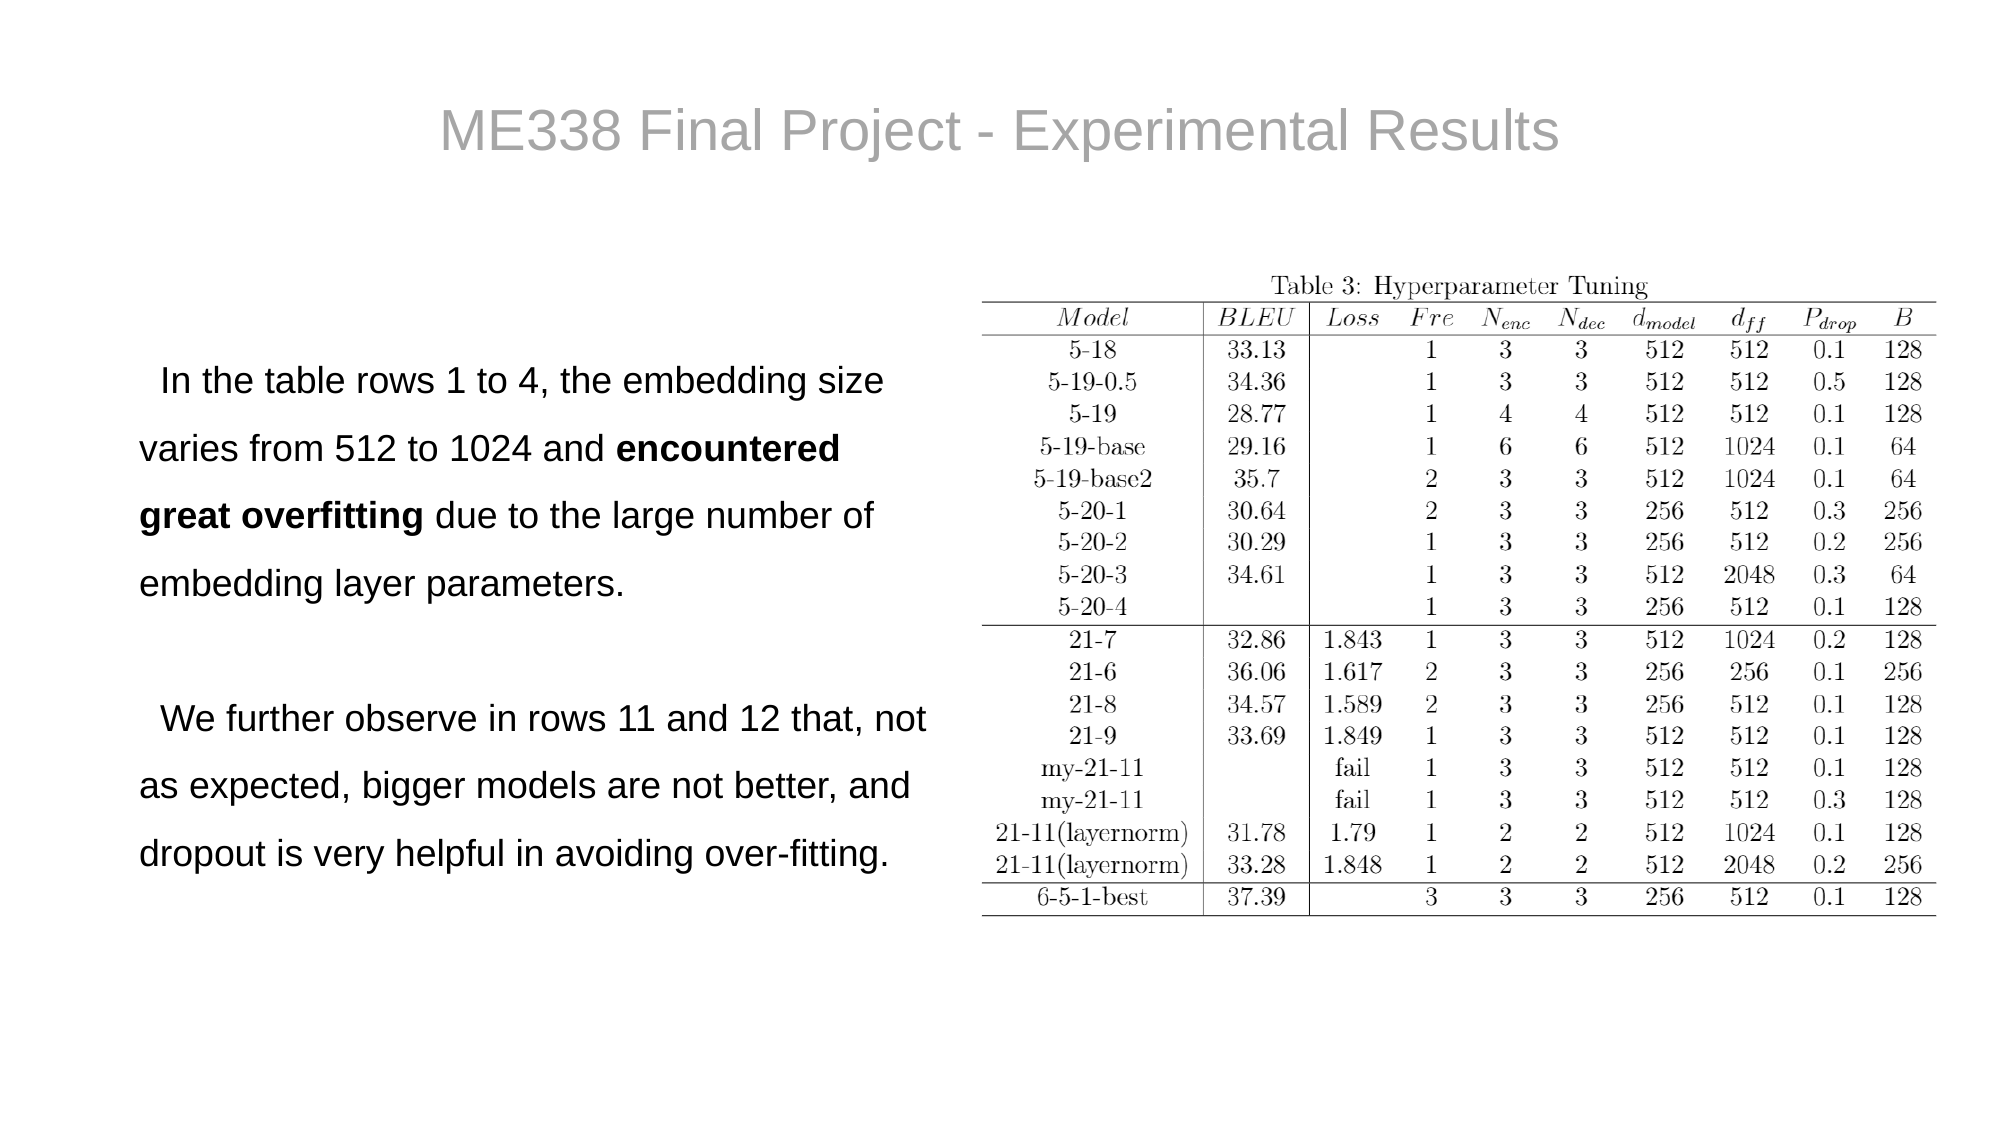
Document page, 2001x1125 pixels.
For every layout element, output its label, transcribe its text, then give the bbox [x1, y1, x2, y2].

text_box ME338 Final Project - Experimental Results [137, 84, 1863, 170]
text_box In the table rows 1 to 4, the embedding size varies from 512 to 1024 and encountered great overfitting due to the large number of embedding layer parameters. We further observe in rows 11 and 12 that, not as expected, bigger models are not better, and dropout is very helpful in avoiding over-fitting. [124, 326, 952, 882]
picture [953, 257, 1971, 937]
